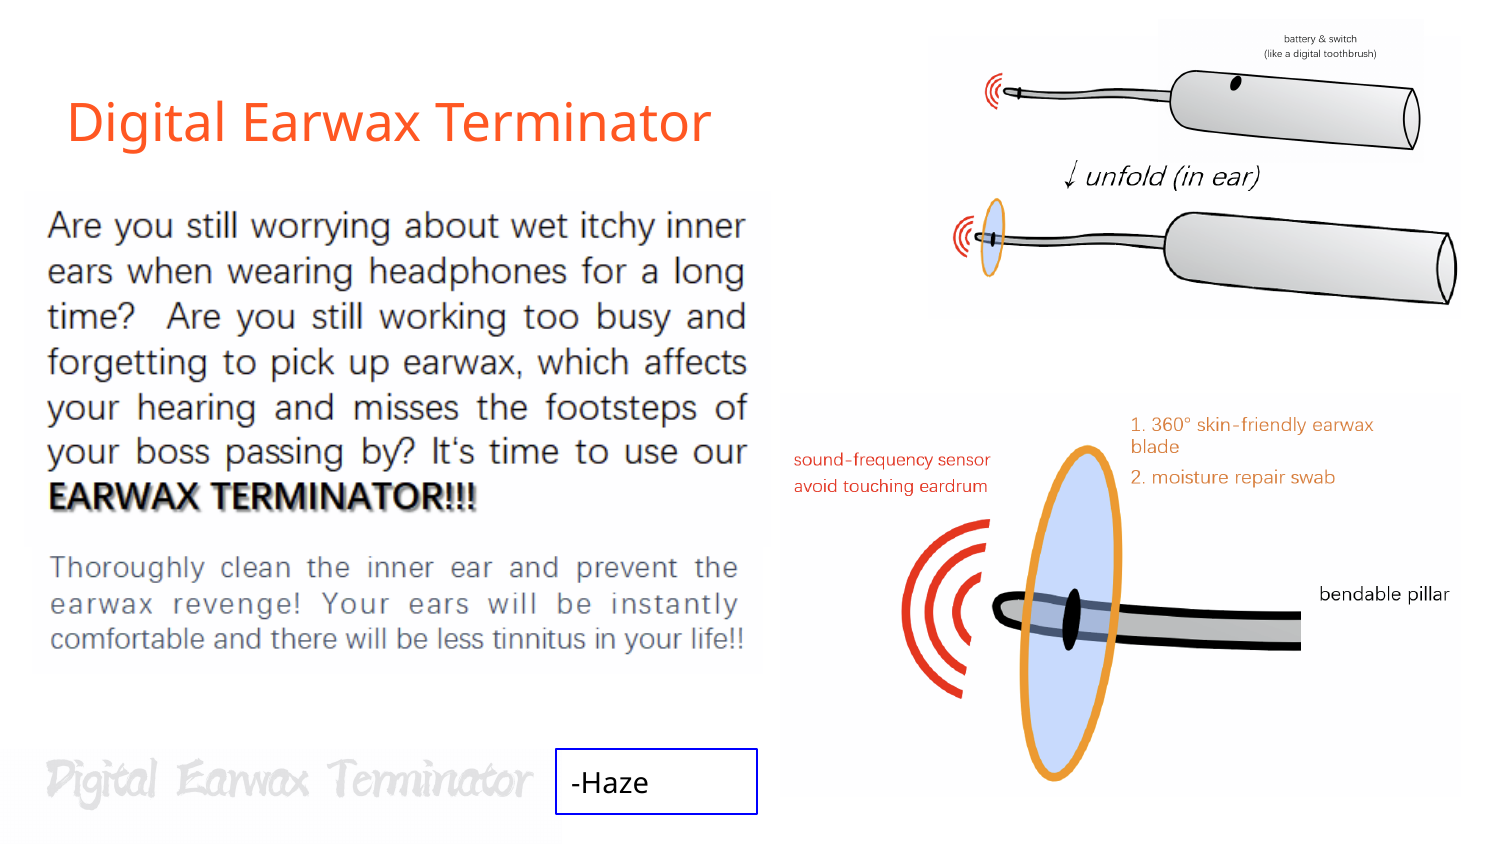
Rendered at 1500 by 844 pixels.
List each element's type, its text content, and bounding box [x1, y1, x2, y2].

picture [928, 19, 1461, 319]
picture [24, 191, 771, 674]
text_box -Haze [563, 749, 758, 814]
picture [780, 393, 1461, 797]
picture [0, 749, 563, 844]
title Digital Earwax Terminator [51, 72, 923, 167]
